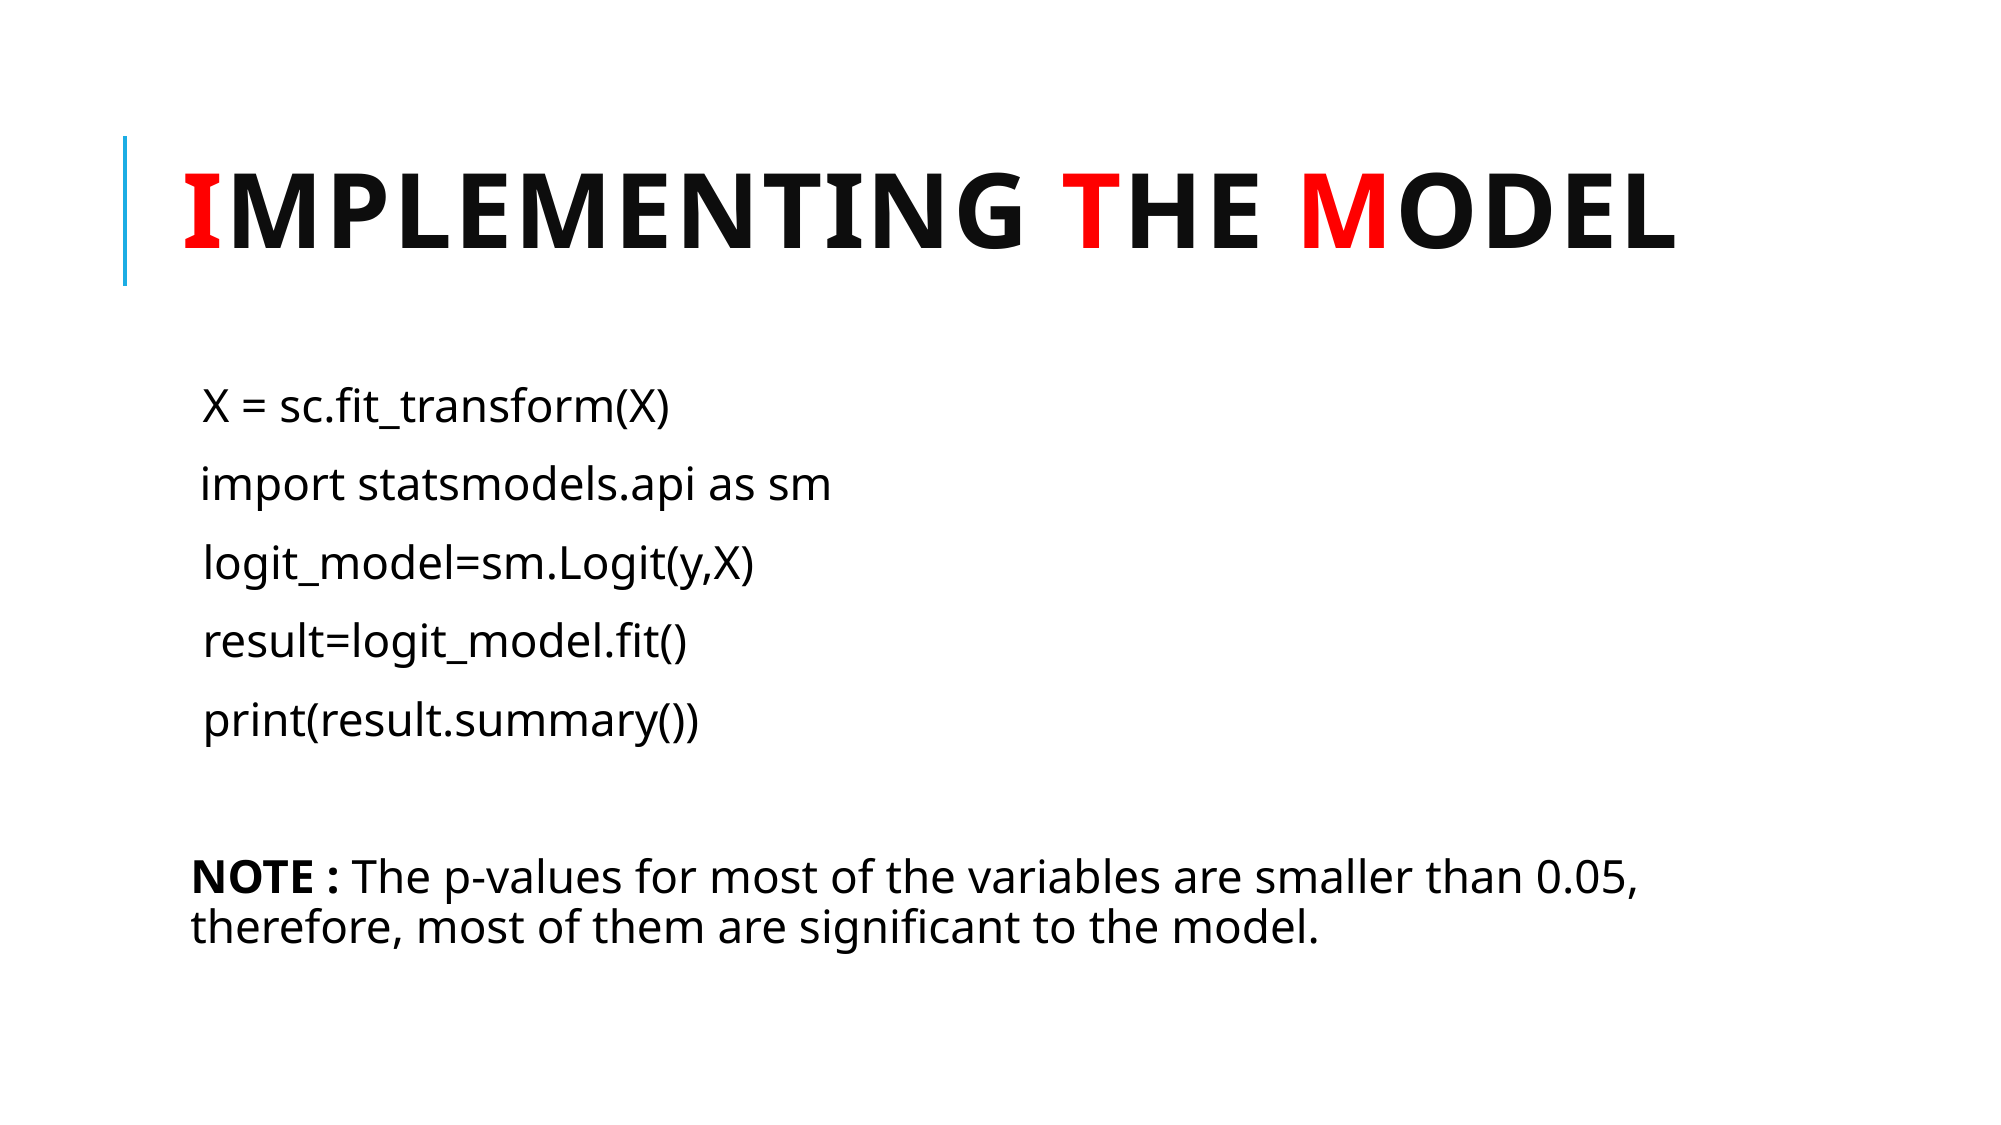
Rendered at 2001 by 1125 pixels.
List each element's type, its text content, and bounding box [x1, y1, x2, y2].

list X = sc.fit_transform(X) import statsmodels.api as sm logit_model=sm.Logit(y,X) result=logit_model.fit() print(result.summary()) NOTE : The p-values for most of the variables are smaller than 0.05, therefore, most of them are significant to the model. [168, 375, 1763, 1035]
title Implementing the model [168, 96, 1763, 342]
